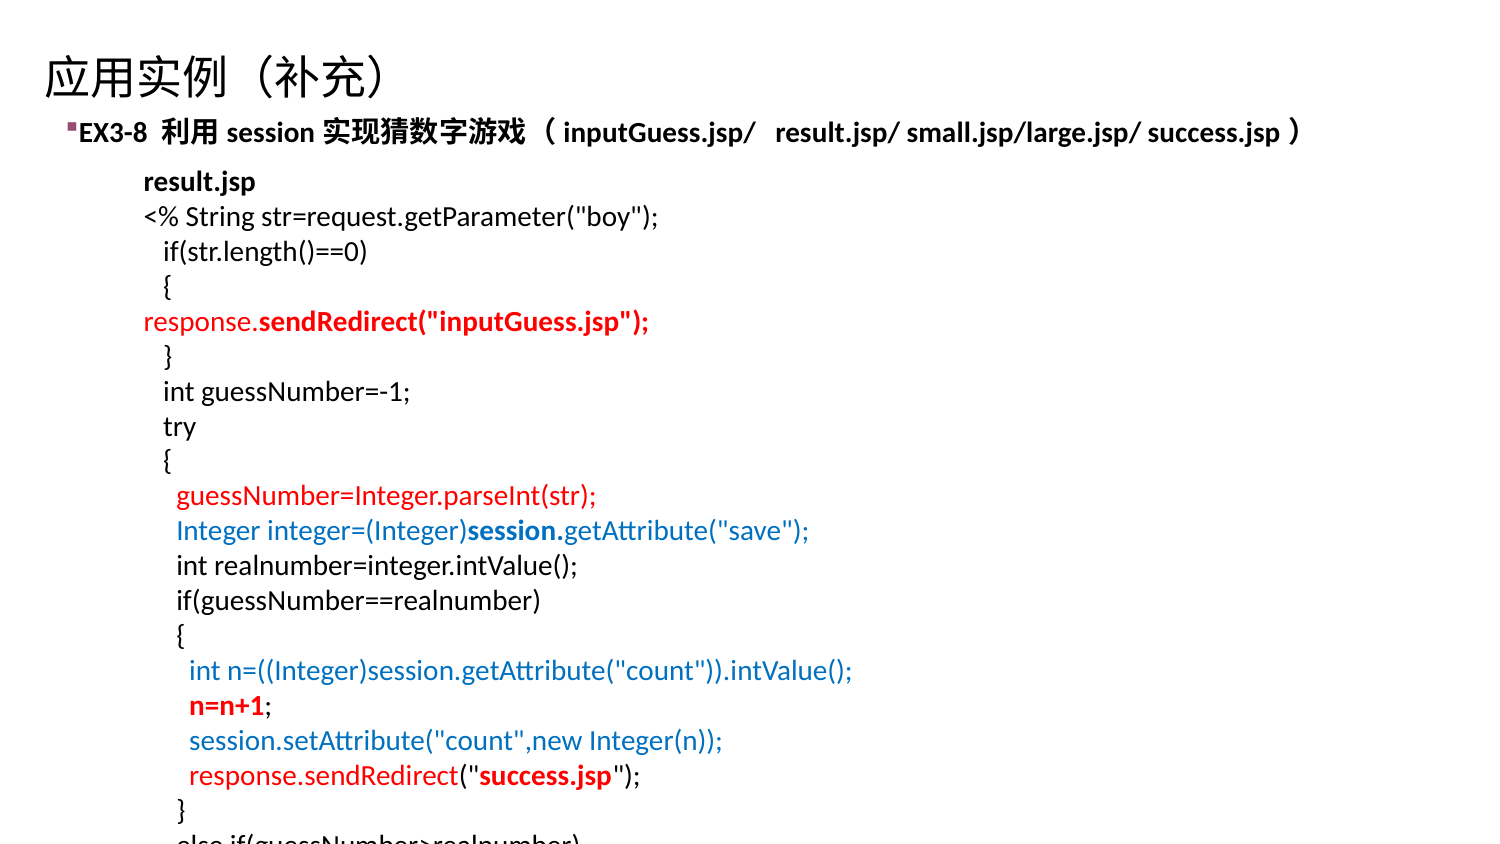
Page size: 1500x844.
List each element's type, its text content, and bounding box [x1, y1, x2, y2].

title 应用实例（补充） [29, 46, 1451, 112]
text_box result.jsp <% String str=request.getParameter("boy"); if(str.length()==0) { response.sendRedirect("inputGuess.jsp"); } int guessNumber=-1; try { guessNumber=Integer.parseInt(str); Integer integer=(Integer)session.getAttribute("save"); int realnumber=integer.intValue(); if(guessNumber==realnumber) { int n=((Integer)session.getAttribute("count")).intValue(); n=n+1; session.setAttribute("count",new Integer(n)); response.sendRedirect("success.jsp"); } else if(guessNumber>realnumber) { int n=((Integer)session.getAttribute("count")).intValue(); n=n+1; session.setAttribute("count",new Integer(n)); response.sendRedirect("large.jsp"); } else if(guessNumber<realnumber) { int n=((Integer)session.getAttribute("count")).intValue(); n=n+1; session.setAttribute("count",new Integer(n)); response.sendRedirect("small.jsp"); } } catch(Exception e) { response.sendRedirect("inputGuess.jsp"); } %> [69, 155, 1213, 844]
text_box EX3-8 利用session实现猜数字游戏（inputGuess.jsp/ result.jsp/ small.jsp/large.jsp/ success.jsp） [50, 112, 1500, 155]
